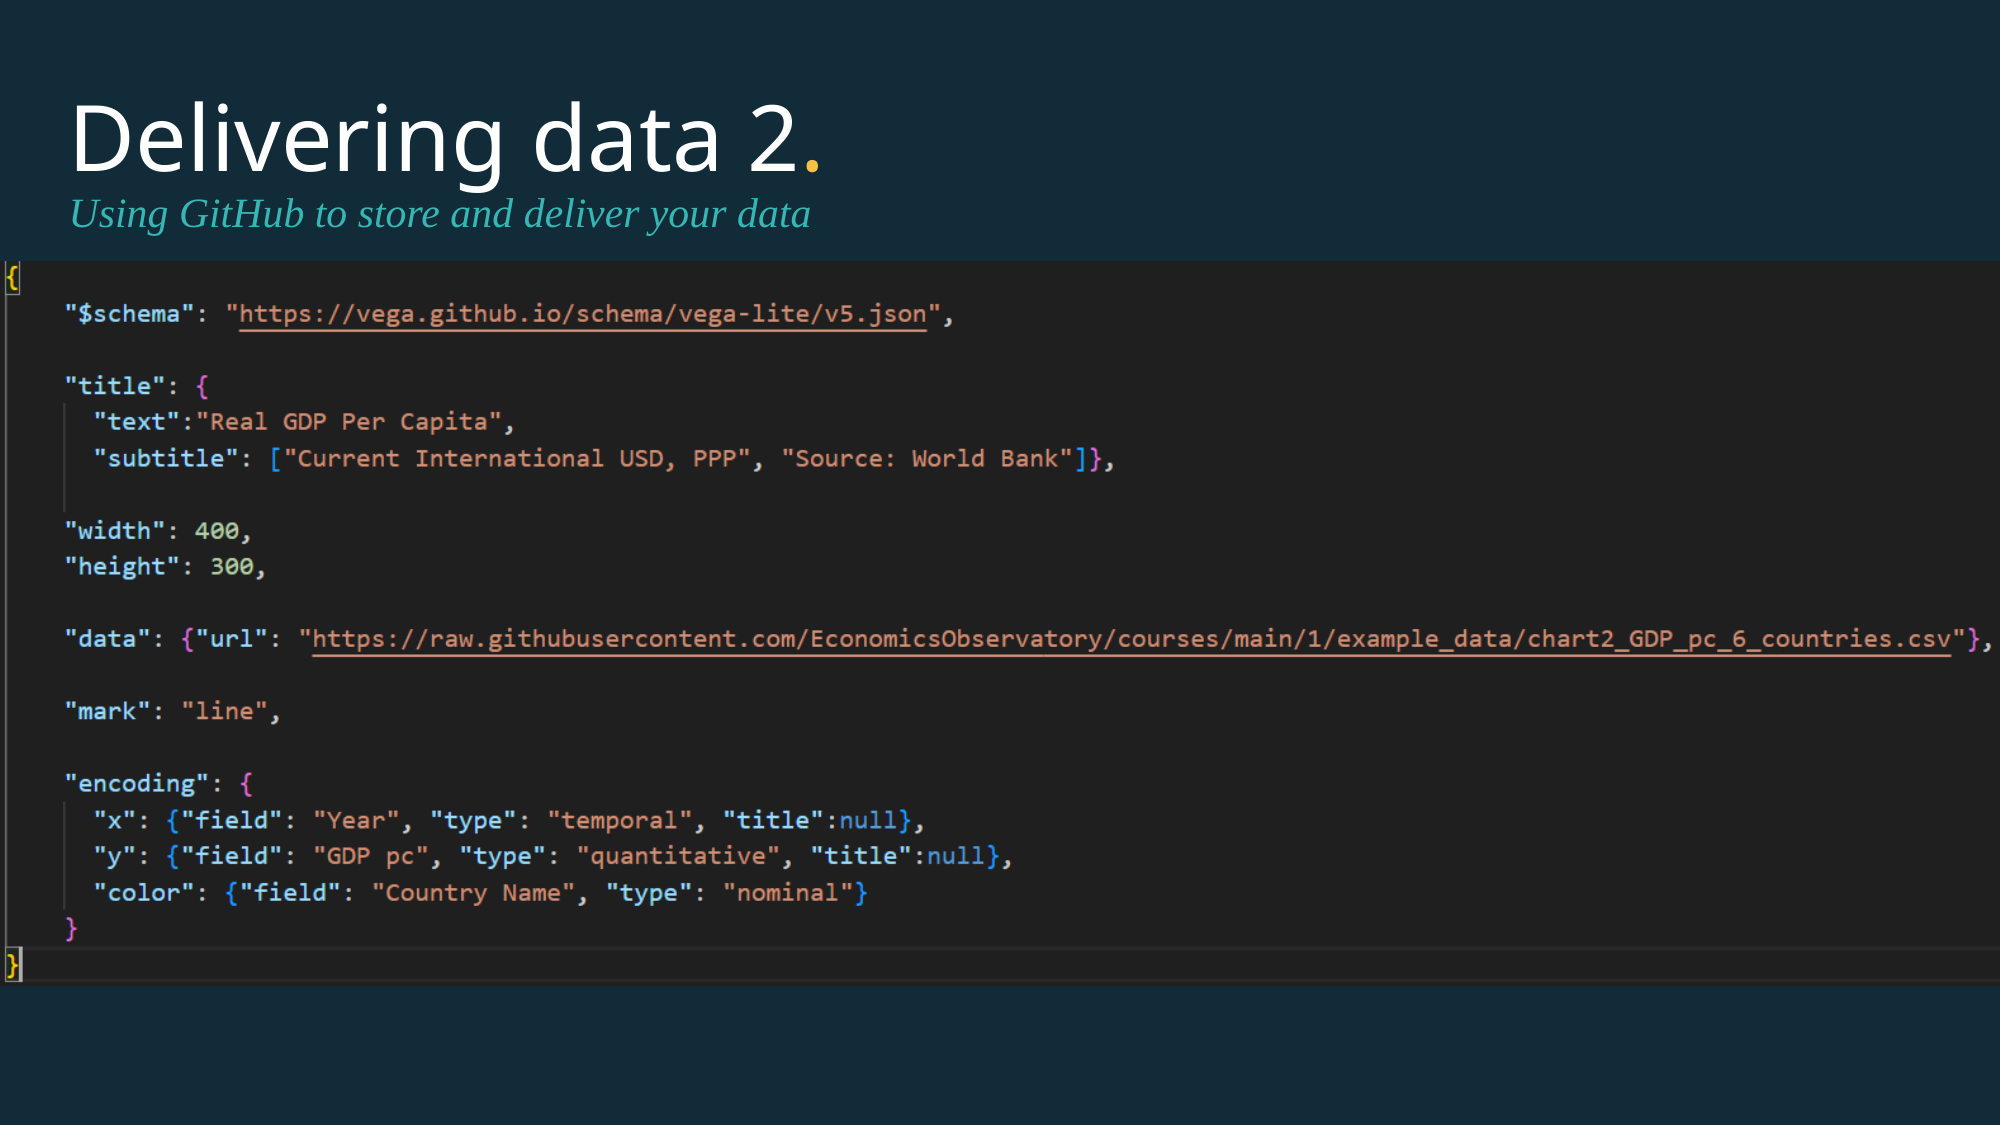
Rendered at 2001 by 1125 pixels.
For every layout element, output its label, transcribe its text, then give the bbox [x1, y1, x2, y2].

text_box Delivering data 2. Using GitHub to store and deliver your data [53, 55, 1892, 261]
picture [0, 261, 2000, 986]
